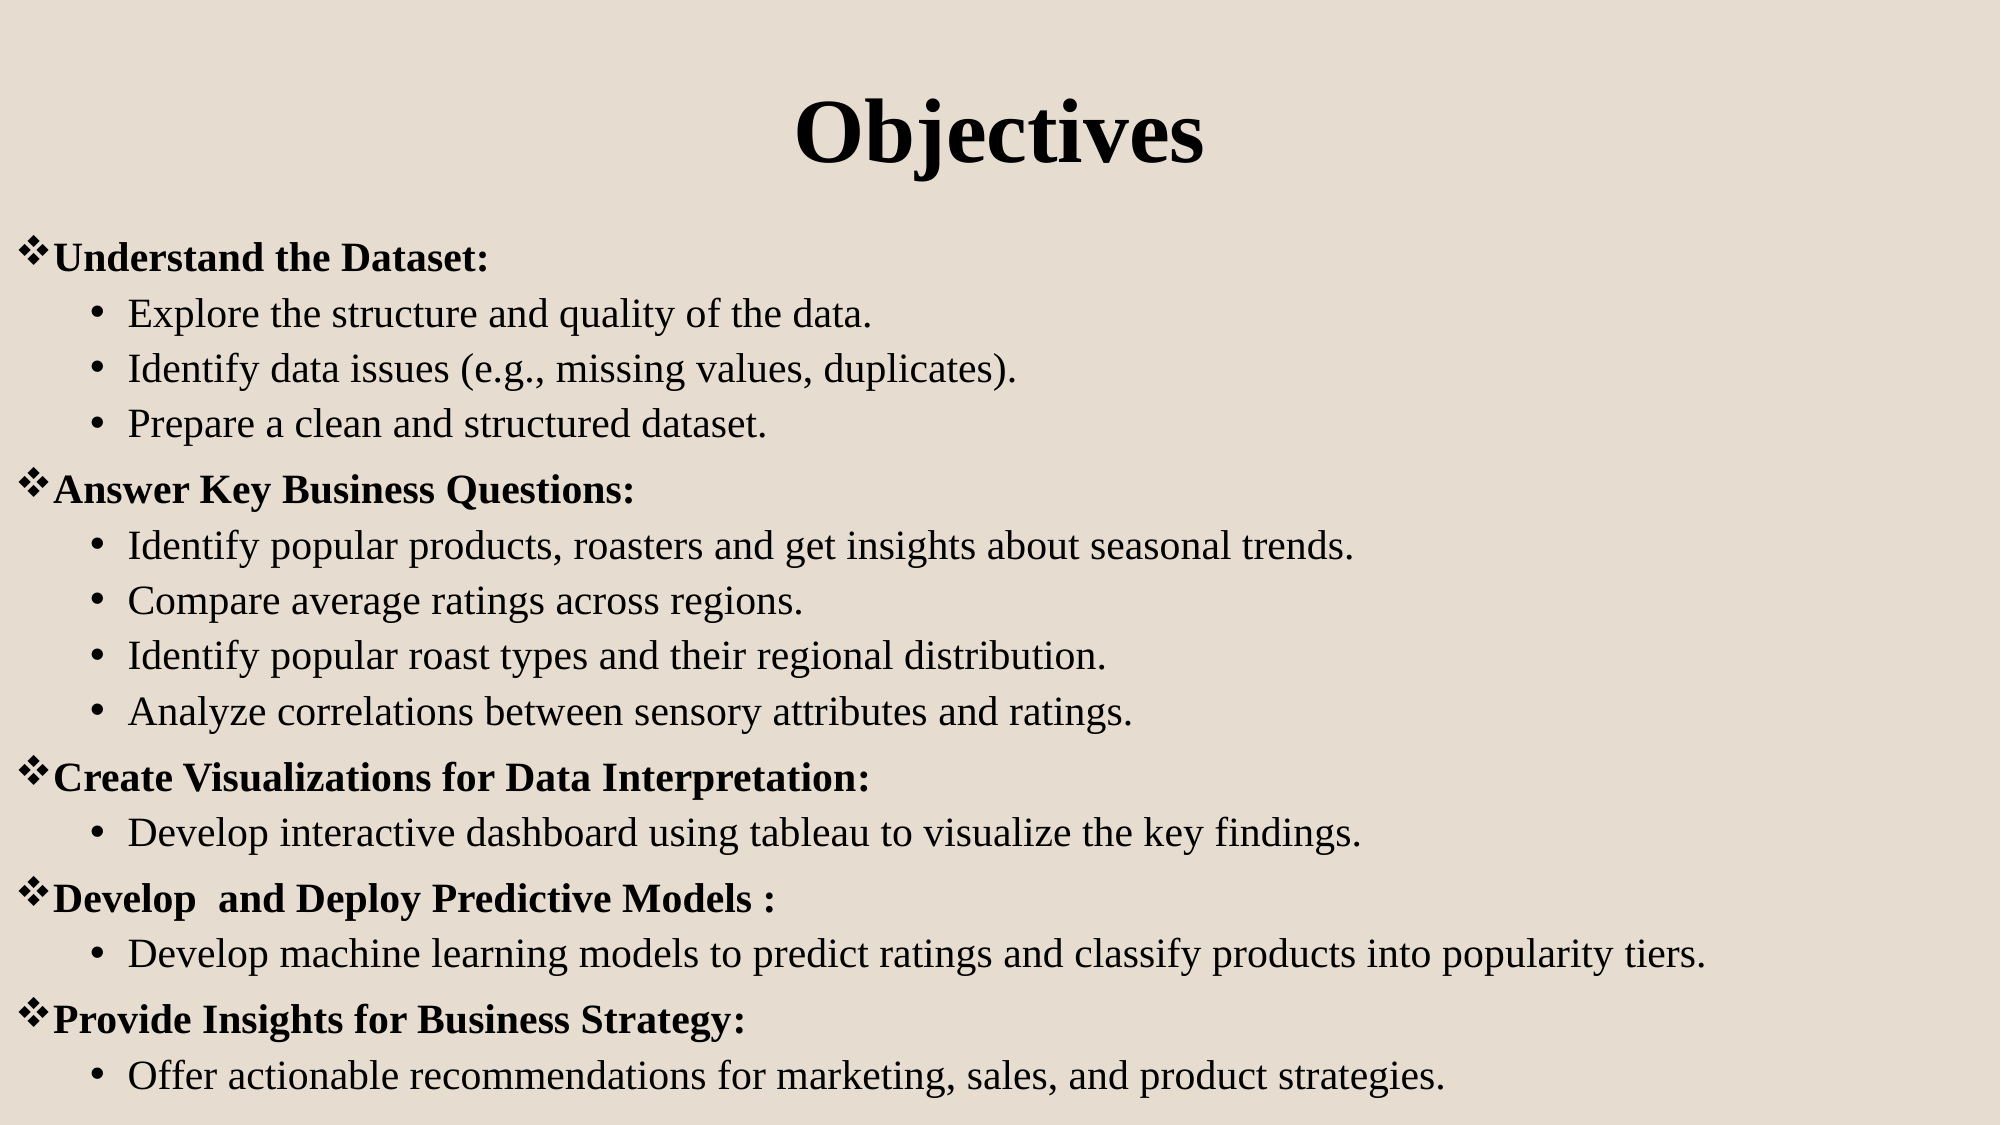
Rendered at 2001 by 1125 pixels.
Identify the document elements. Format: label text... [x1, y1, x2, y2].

list Understand the Dataset: Explore the structure and quality of the data. Identify data issues (e.g., missing values, duplicates). Prepare a clean and structured dataset. Answer Key Business Questions: Identify popular products, roasters and get insights about seasonal trends. Compare average ratings across regions. Identify popular roast types and their regional distribution. Analyze correlations between sensory attributes and ratings. Create Visualizations for Data Interpretation: Develop interactive dashboard using tableau to visualize the key findings. Develop and Deploy Predictive Models : Develop machine learning models to predict ratings and classify products into popularity tiers. Provide Insights for Business Strategy: Offer actionable recommendations for marketing, sales, and product strategies. [0, 228, 2000, 1125]
title Objectives [137, 36, 1863, 228]
